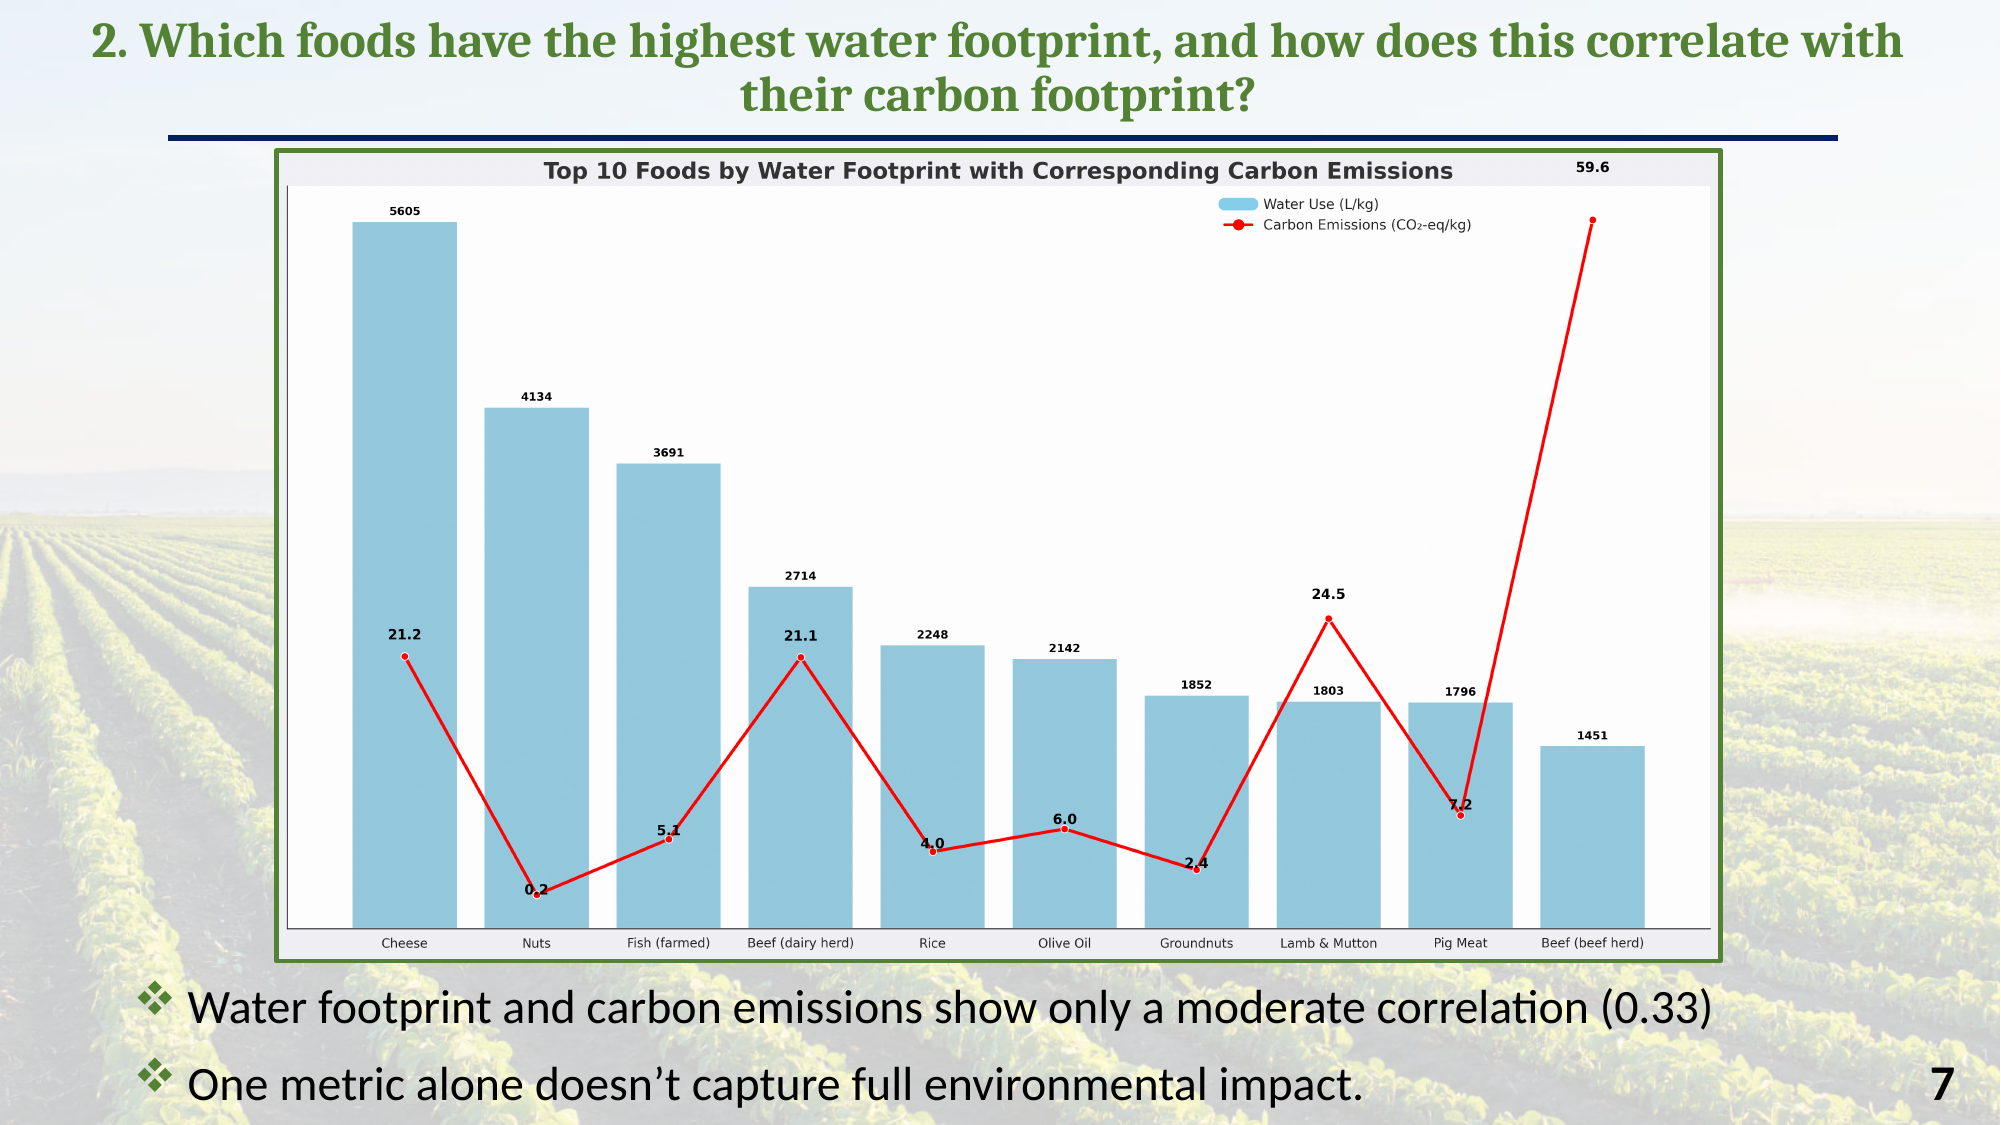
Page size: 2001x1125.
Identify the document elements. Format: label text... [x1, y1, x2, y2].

subtitle Water footprint and carbon emissions show only a moderate correlation (0.33) One metric alone doesn’t capture full environmental impact. [118, 967, 1885, 1119]
picture [278, 152, 1719, 959]
text_box 7 [1885, 1043, 2000, 1118]
text_box 2. Which foods have the highest water footprint, and how does this correlate with their carbon footprint? [67, 0, 1930, 130]
